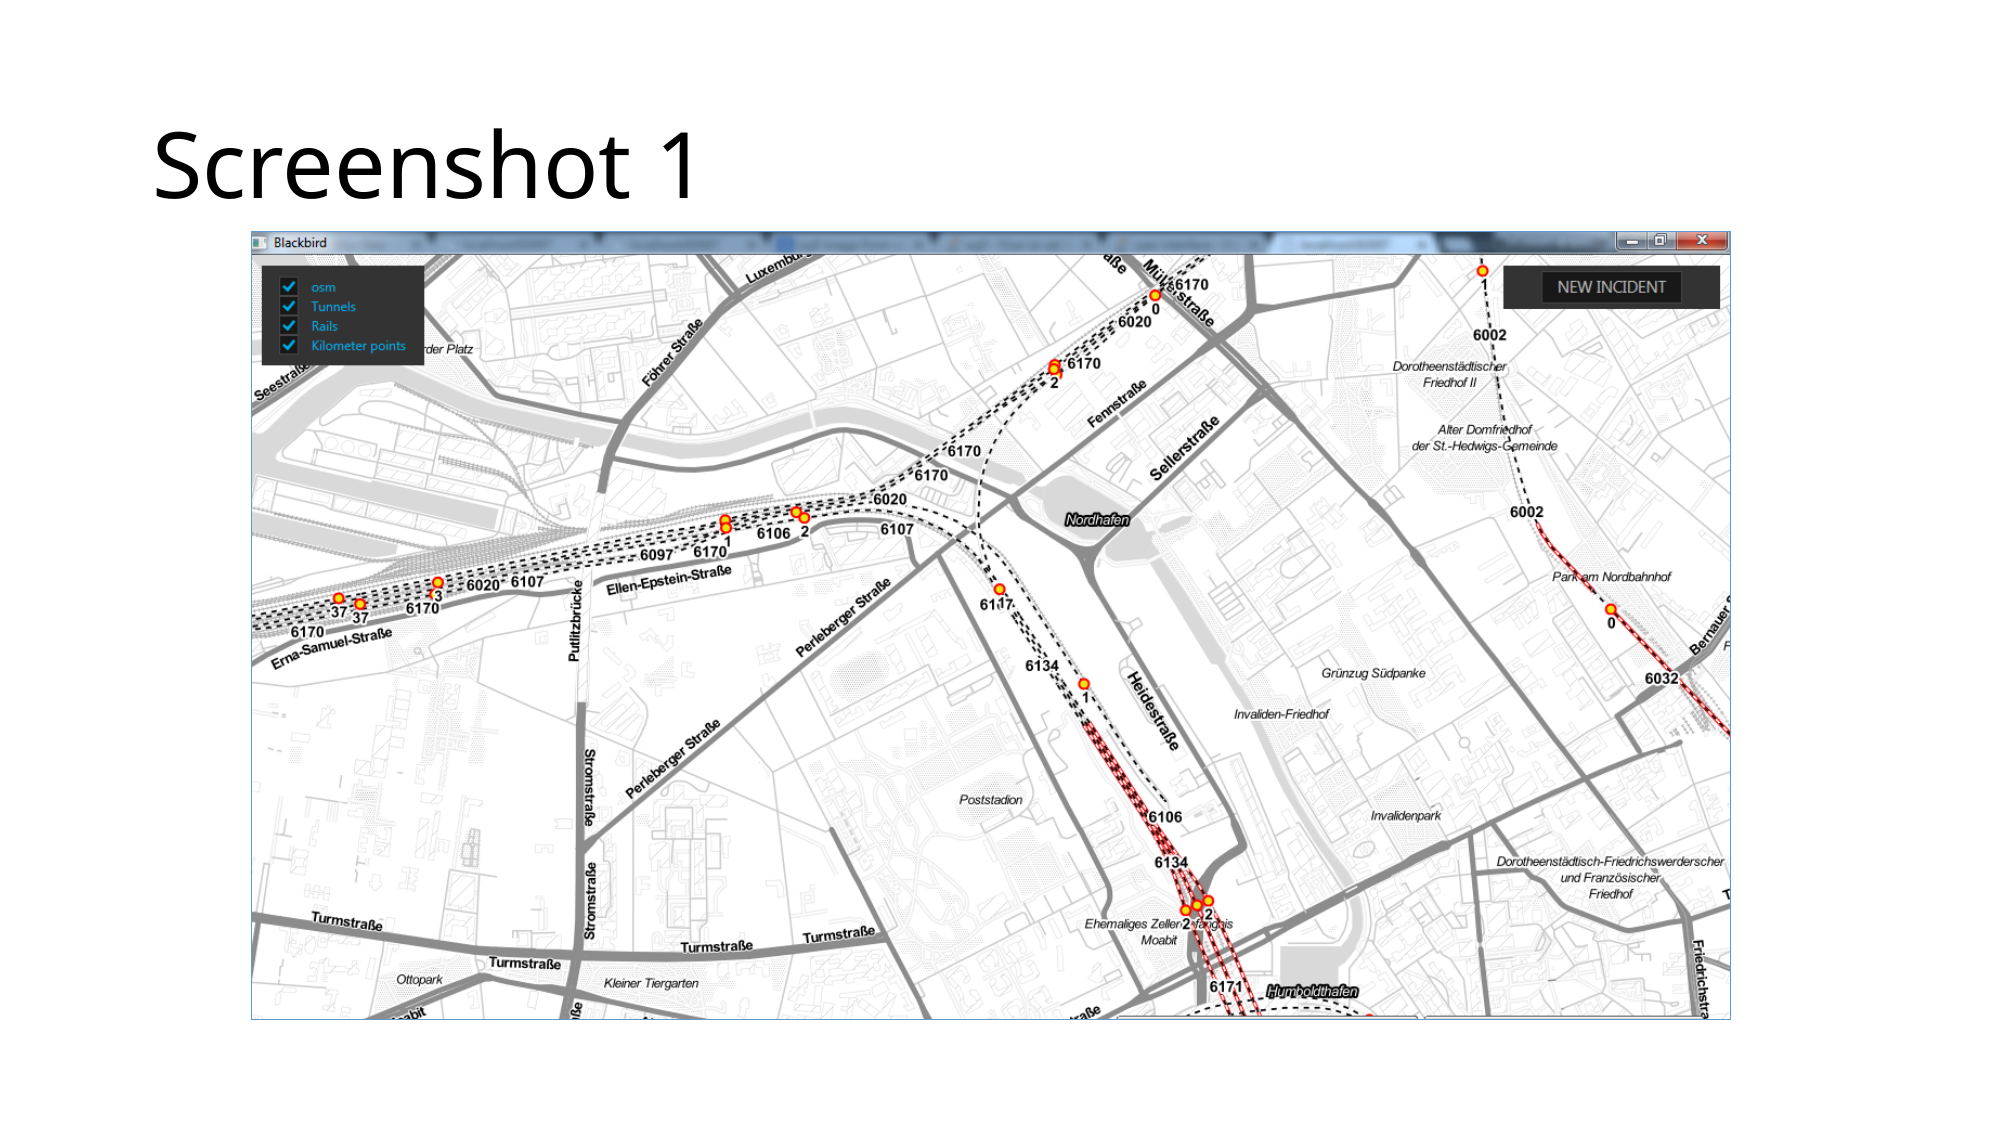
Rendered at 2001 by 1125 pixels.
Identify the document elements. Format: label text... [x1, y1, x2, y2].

title Screenshot 1 [137, 59, 1863, 278]
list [251, 231, 1731, 1020]
